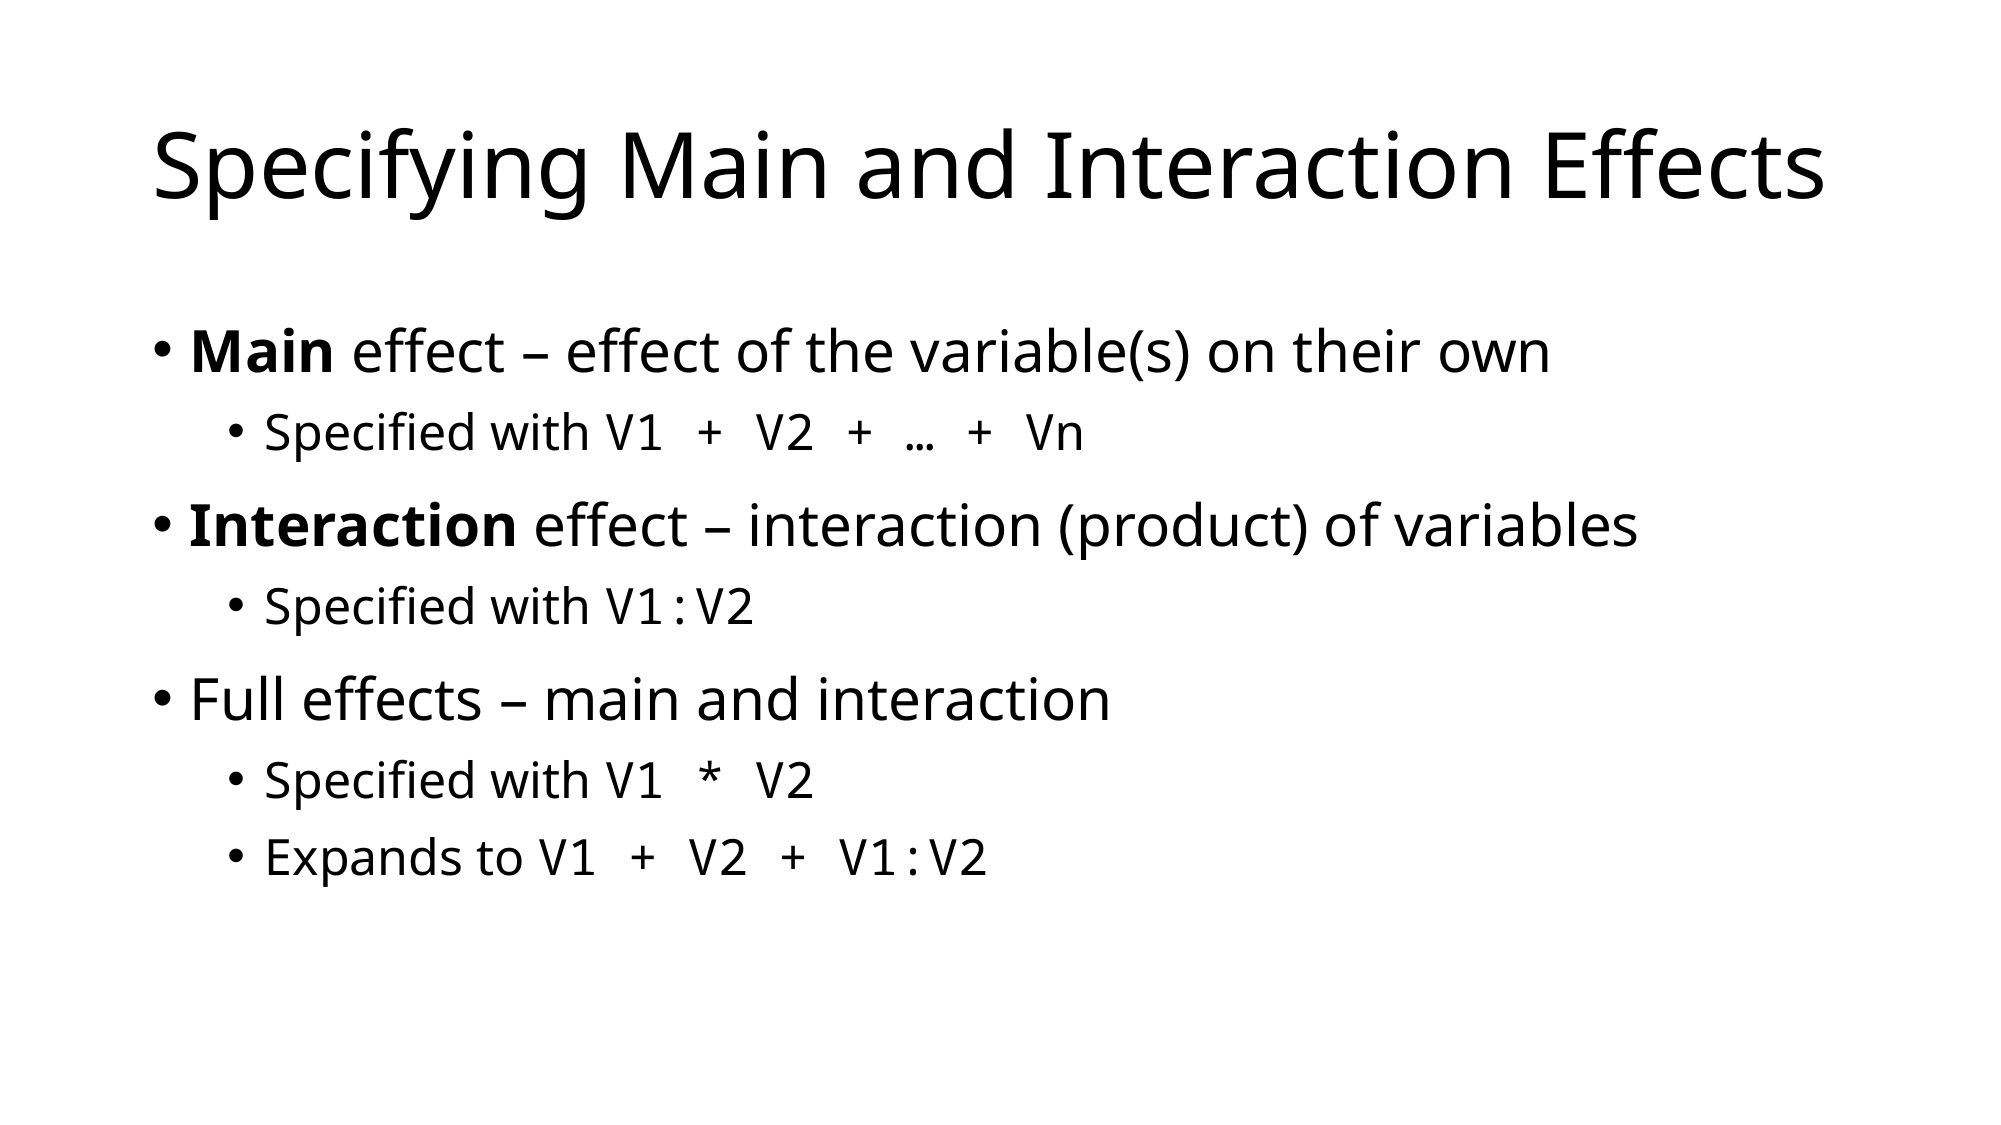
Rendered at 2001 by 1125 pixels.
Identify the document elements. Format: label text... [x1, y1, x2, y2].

title Specifying Main and Interaction Effects [137, 59, 1863, 278]
list Main effect – effect of the variable(s) on their own Specified with V1 + V2 + … + Vn Interaction effect – interaction (product) of variables Specified with V1:V2 Full effects – main and interaction Specified with V1 * V2 Expands to V1 + V2 + V1:V2 [137, 299, 1863, 1014]
